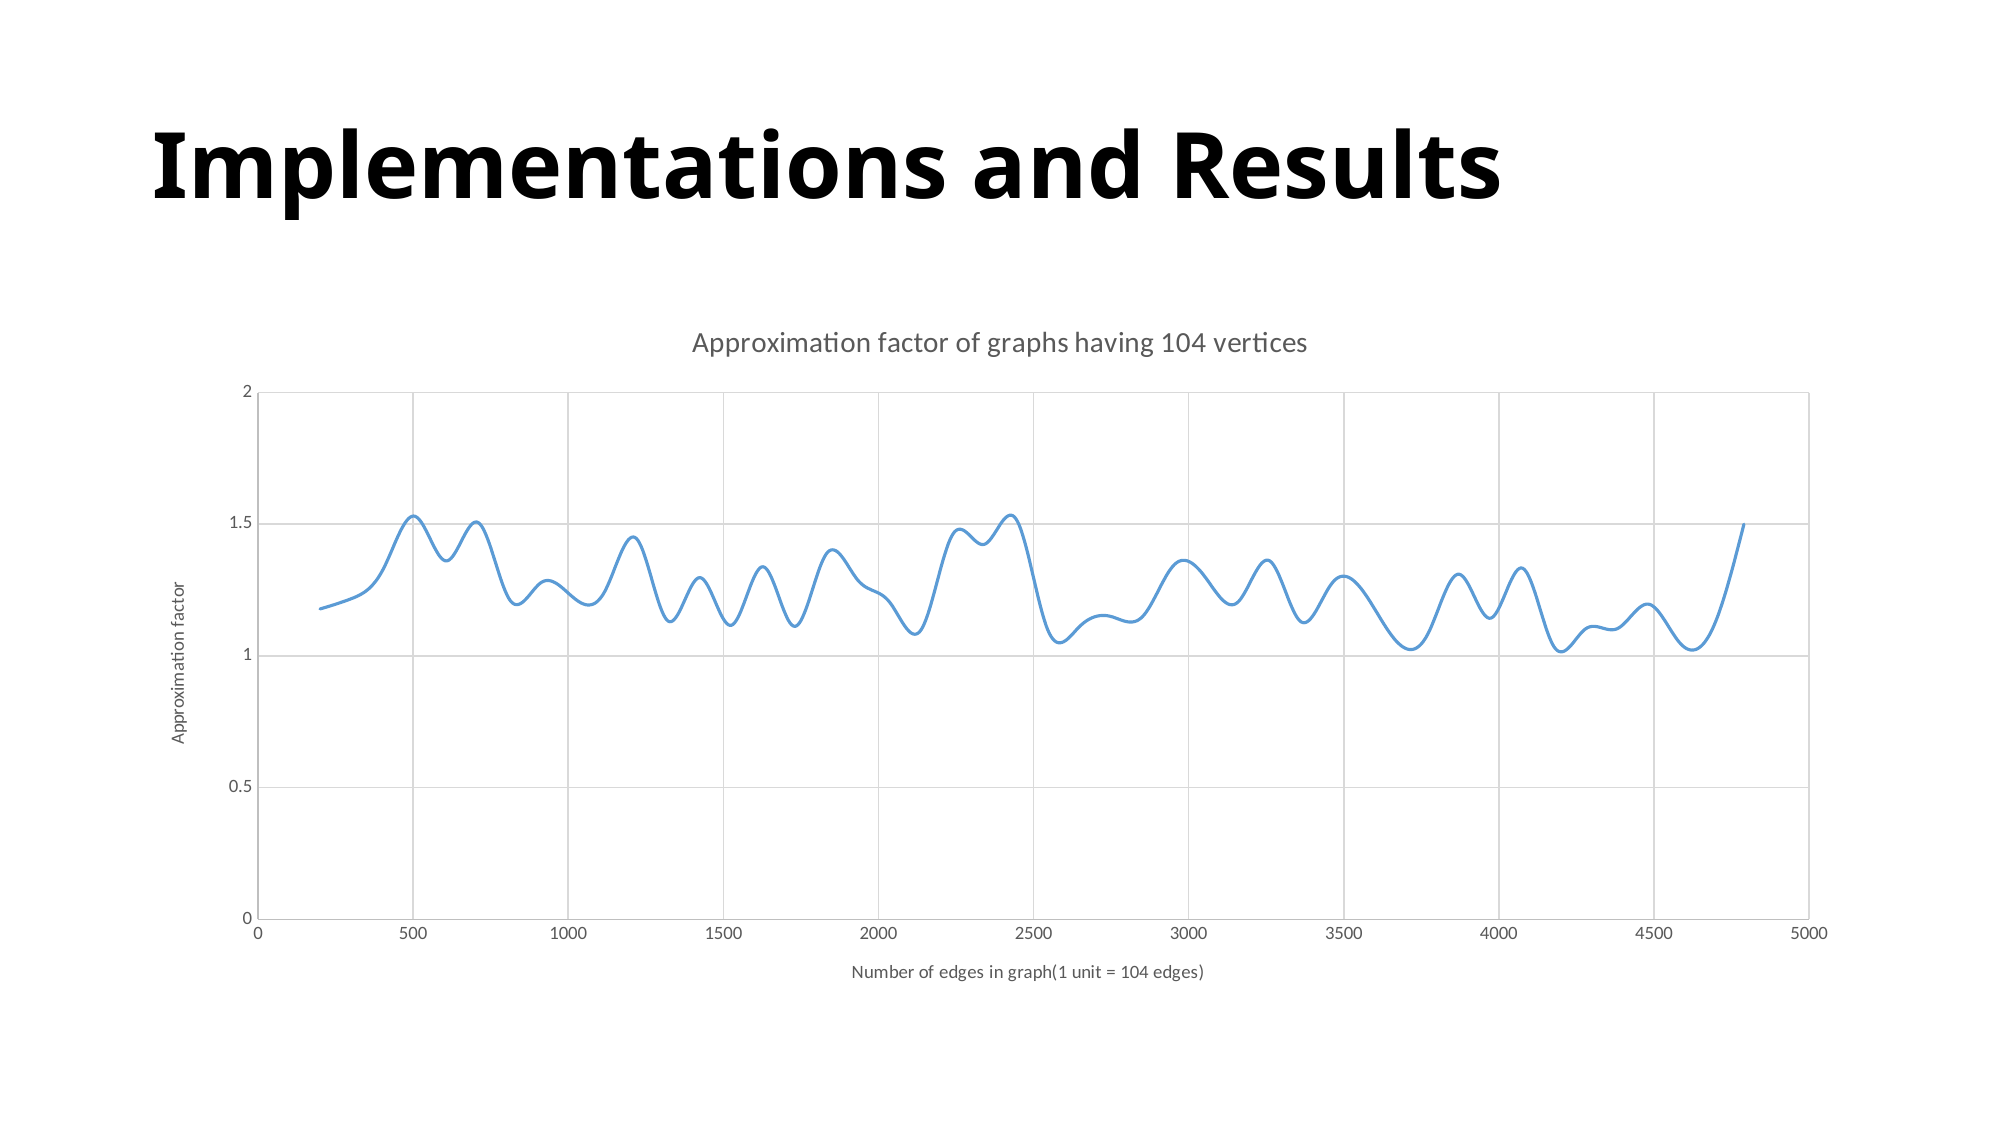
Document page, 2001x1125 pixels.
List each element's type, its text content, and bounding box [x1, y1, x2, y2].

title Implementations and Results [137, 59, 1863, 278]
chart [137, 299, 1863, 1014]
